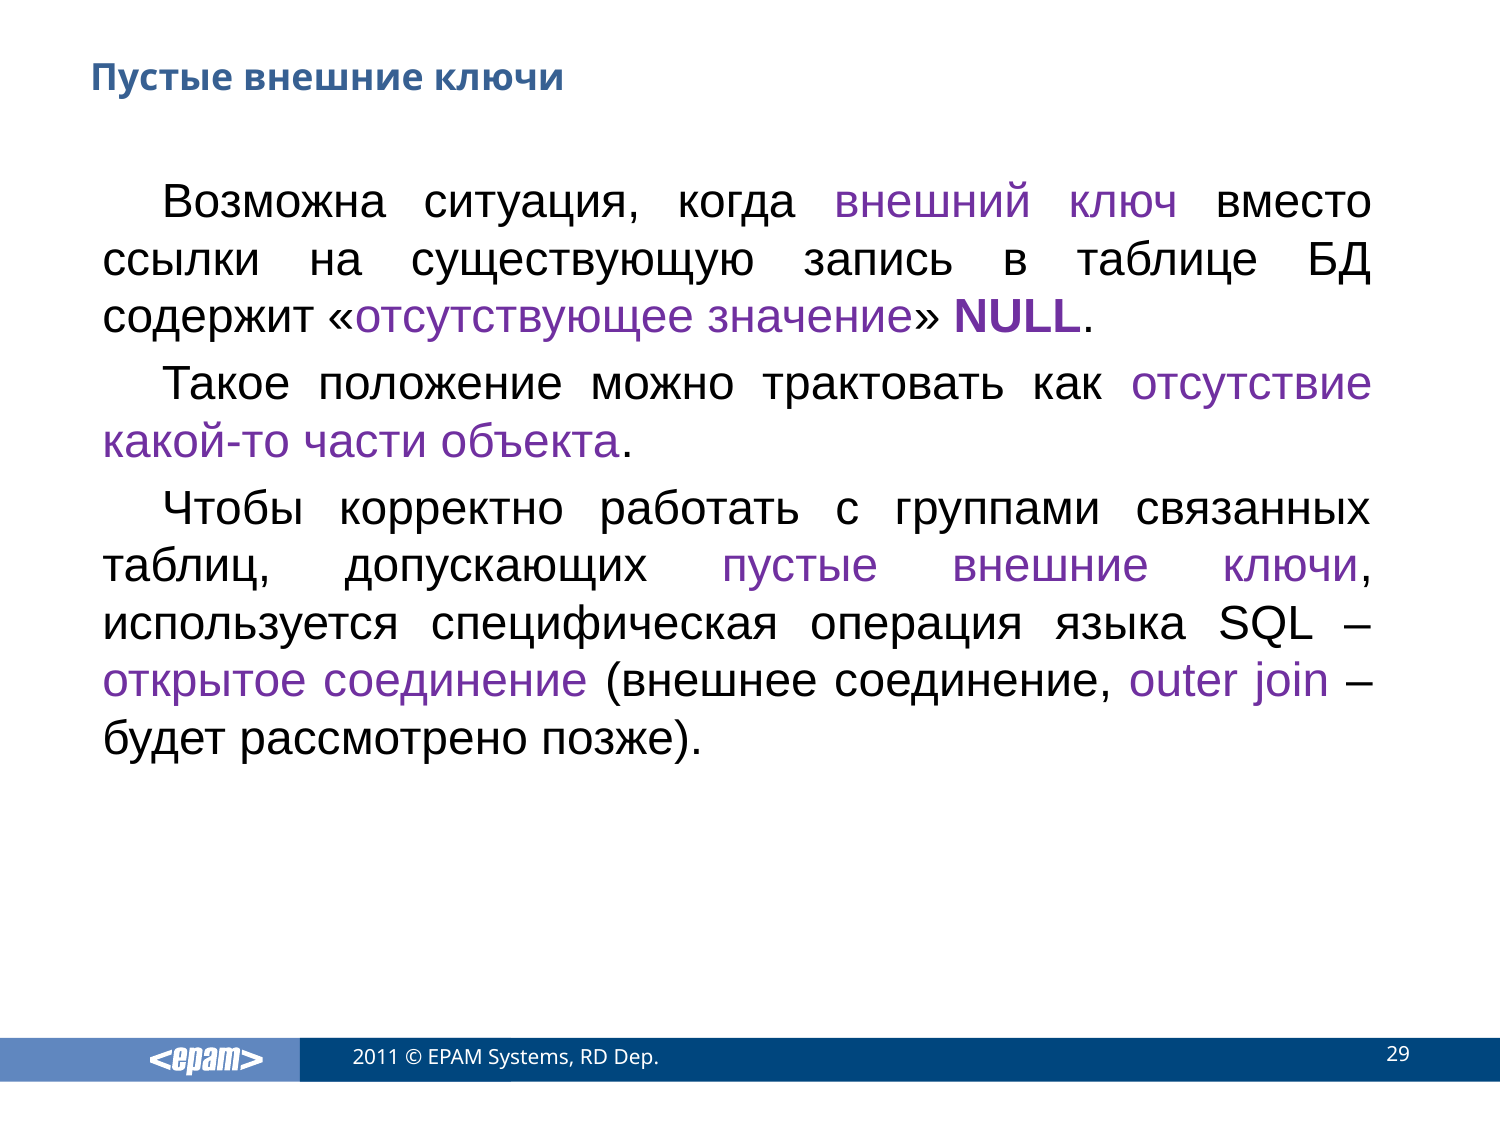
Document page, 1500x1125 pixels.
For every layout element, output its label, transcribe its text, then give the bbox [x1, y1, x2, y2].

slide_number 29 [1262, 1025, 1425, 1085]
list Возможна ситуация, когда внешний ключ вместо ссылки на существующую запись в таблице БД содержит «отсутствующее значение» NULL. Такое положение можно трактовать как отсутствие какой-то части объекта. Чтобы корректно работать с группами связанных таблиц, допускающих пустые внешние ключи, используется специфическая операция языка SQL – открытое соединение (внешнее соединение, outer join – будет рассмотрено позже). [87, 162, 1388, 863]
title Пустые внешние ключи [75, 45, 1425, 163]
footer 2011 © EPAM Systems, RD Dep. [337, 1028, 738, 1088]
